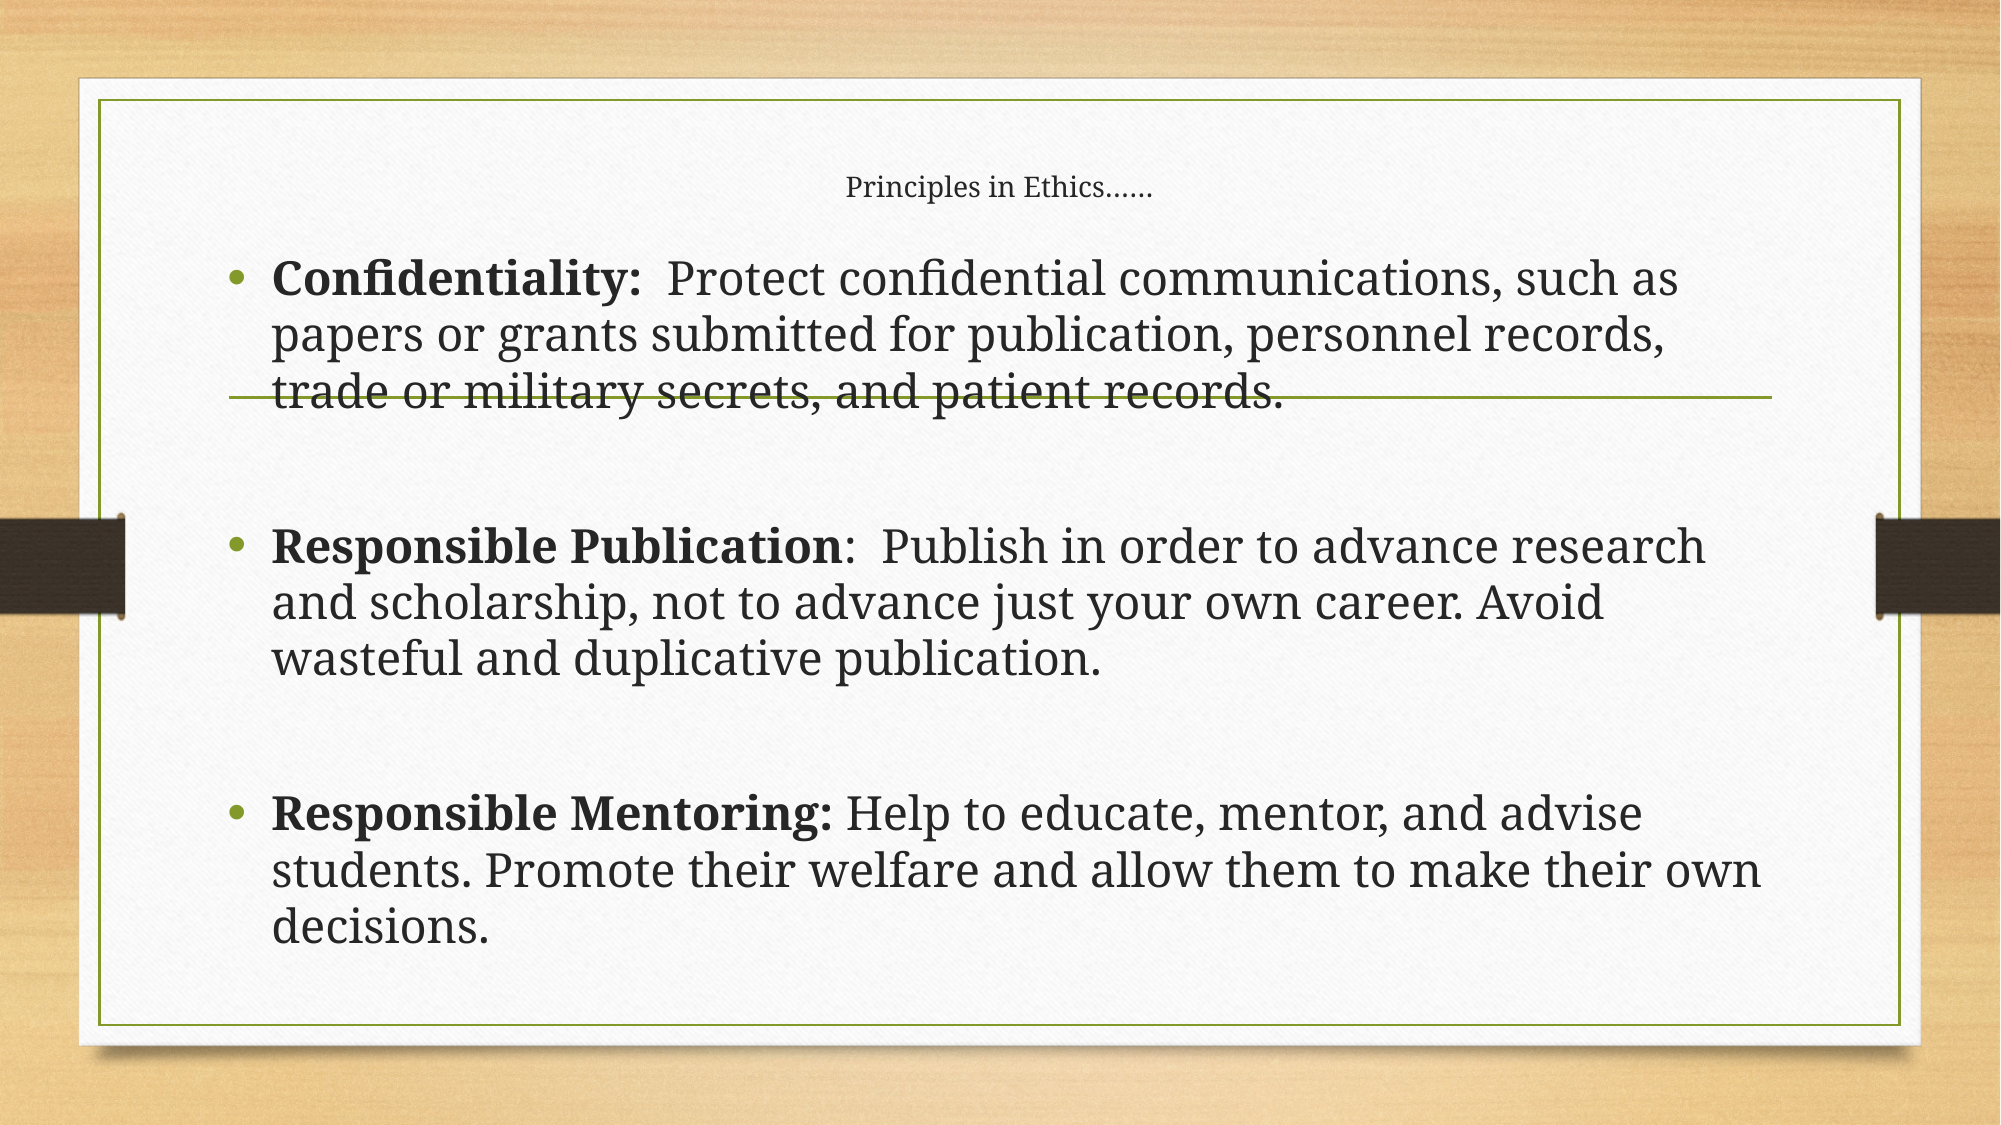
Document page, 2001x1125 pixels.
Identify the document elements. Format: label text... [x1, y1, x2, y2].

list Confidentiality: Protect confidential communications, such as papers or grants submitted for publication, personnel records, trade or military secrets, and patient records. Responsible Publication: Publish in order to advance research and scholarship, not to advance just your own career. Avoid wasteful and duplicative publication. Responsible Mentoring: Help to educate, mentor, and advise students. Promote their welfare and allow them to make their own decisions. [212, 240, 1788, 964]
picture [0, 0, 2001, 1125]
title Principles in Ethics…… [212, 161, 1788, 212]
